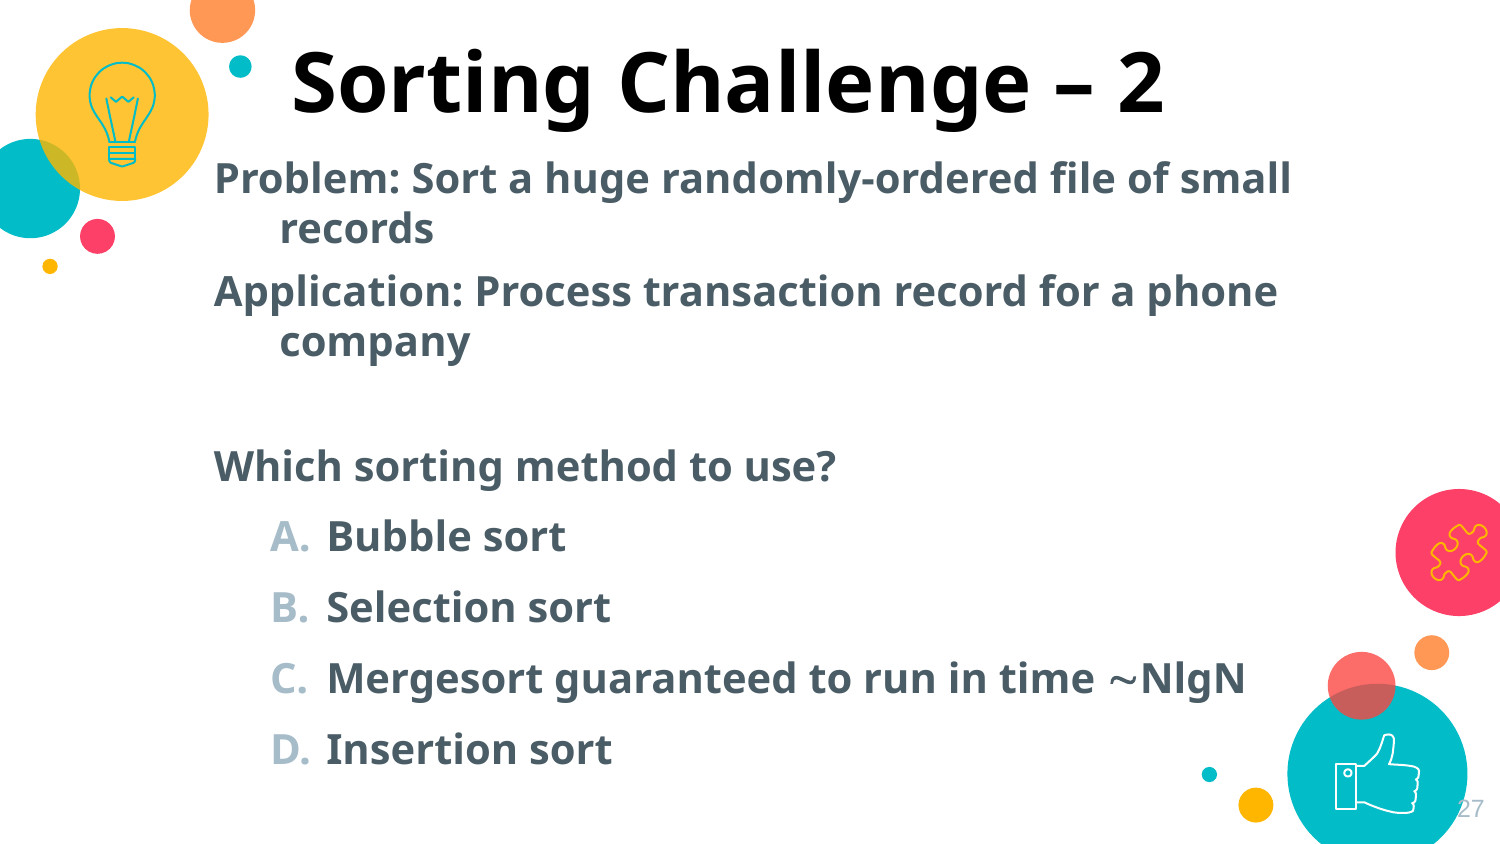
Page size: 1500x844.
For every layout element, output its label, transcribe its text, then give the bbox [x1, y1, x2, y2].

slide_number 27 [1149, 787, 1500, 828]
text_box Sorting Challenge – 2 [248, 21, 1231, 137]
list Problem: Sort a huge randomly-ordered file of small records Application: Process transaction record for a phone company Which sorting method to use? Bubble sort Selection sort Mergesort guaranteed to run in time NlgN Insertion sort [198, 136, 1374, 762]
